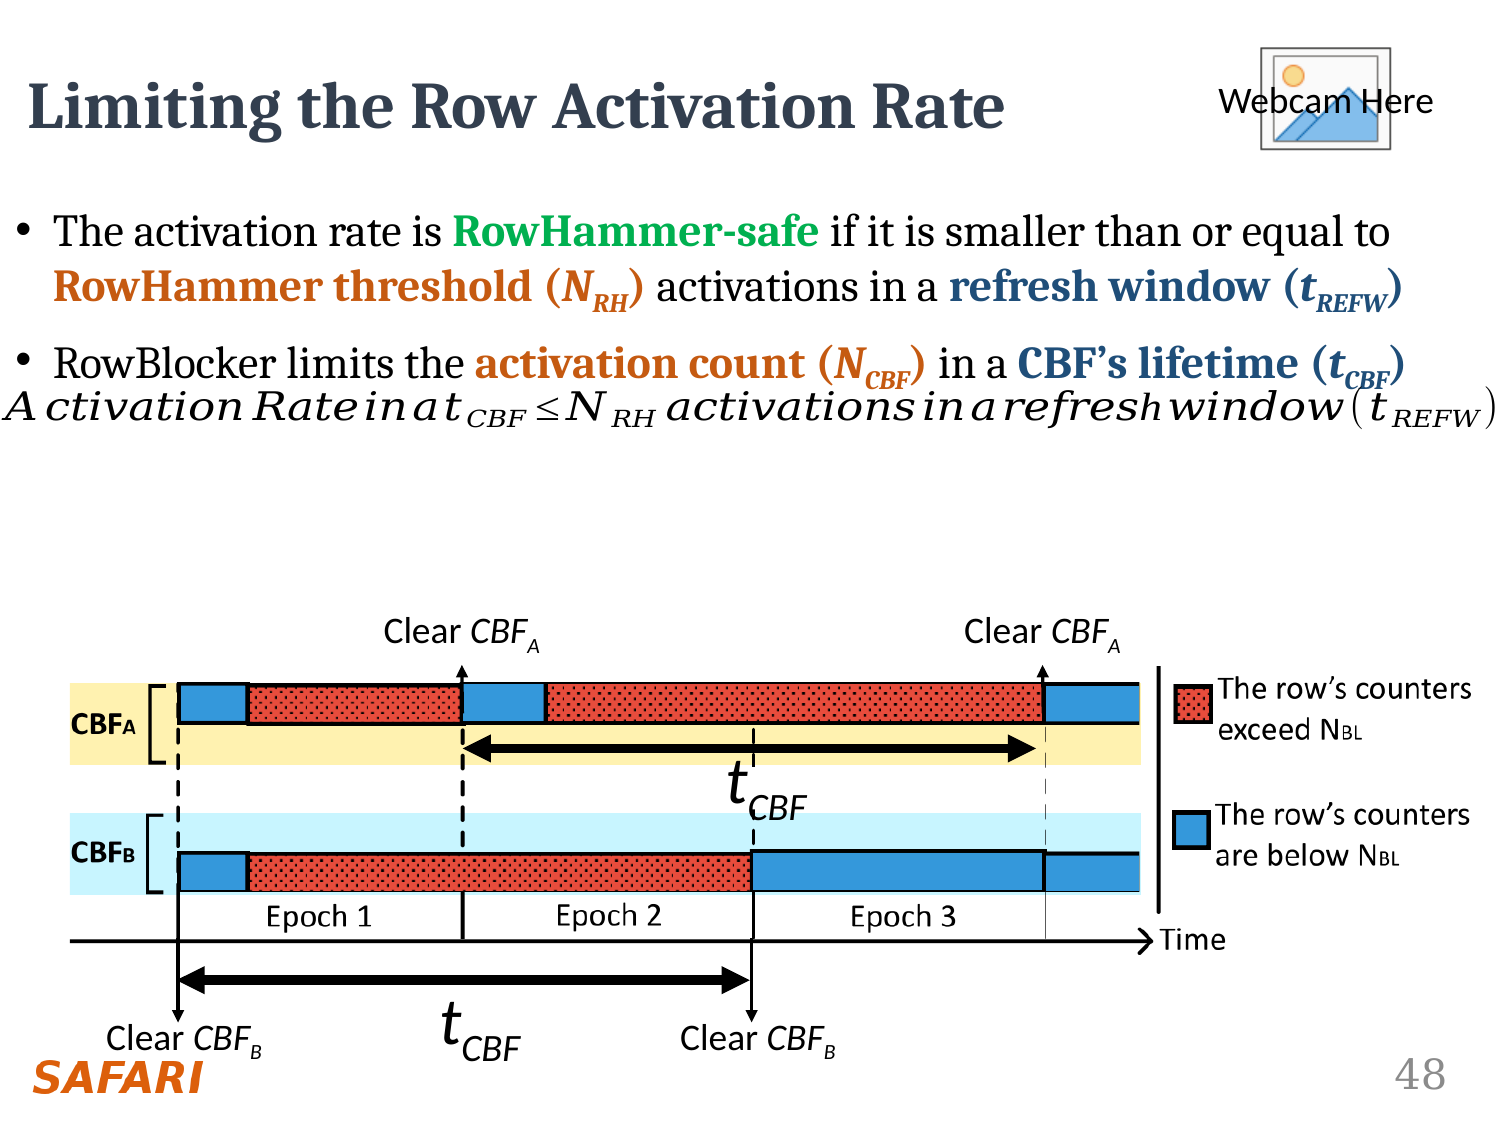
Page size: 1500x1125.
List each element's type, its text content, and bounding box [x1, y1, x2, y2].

picture [1152, 0, 1500, 198]
picture [69, 657, 1476, 1004]
list The activation rate is RowHammer-safe if it is smaller than or equal to RowHammer threshold (NRH) activations in a refresh window (tREFW) RowBlocker limits the activation count (NCBF) in a CBF’s lifetime (tCBF) [0, 199, 1500, 1043]
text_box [363, 599, 1141, 714]
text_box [462, 729, 1036, 826]
picture [31, 1051, 209, 1104]
title Limiting the Row Activation Rate [12, 8, 1147, 196]
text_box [85, 938, 857, 1066]
